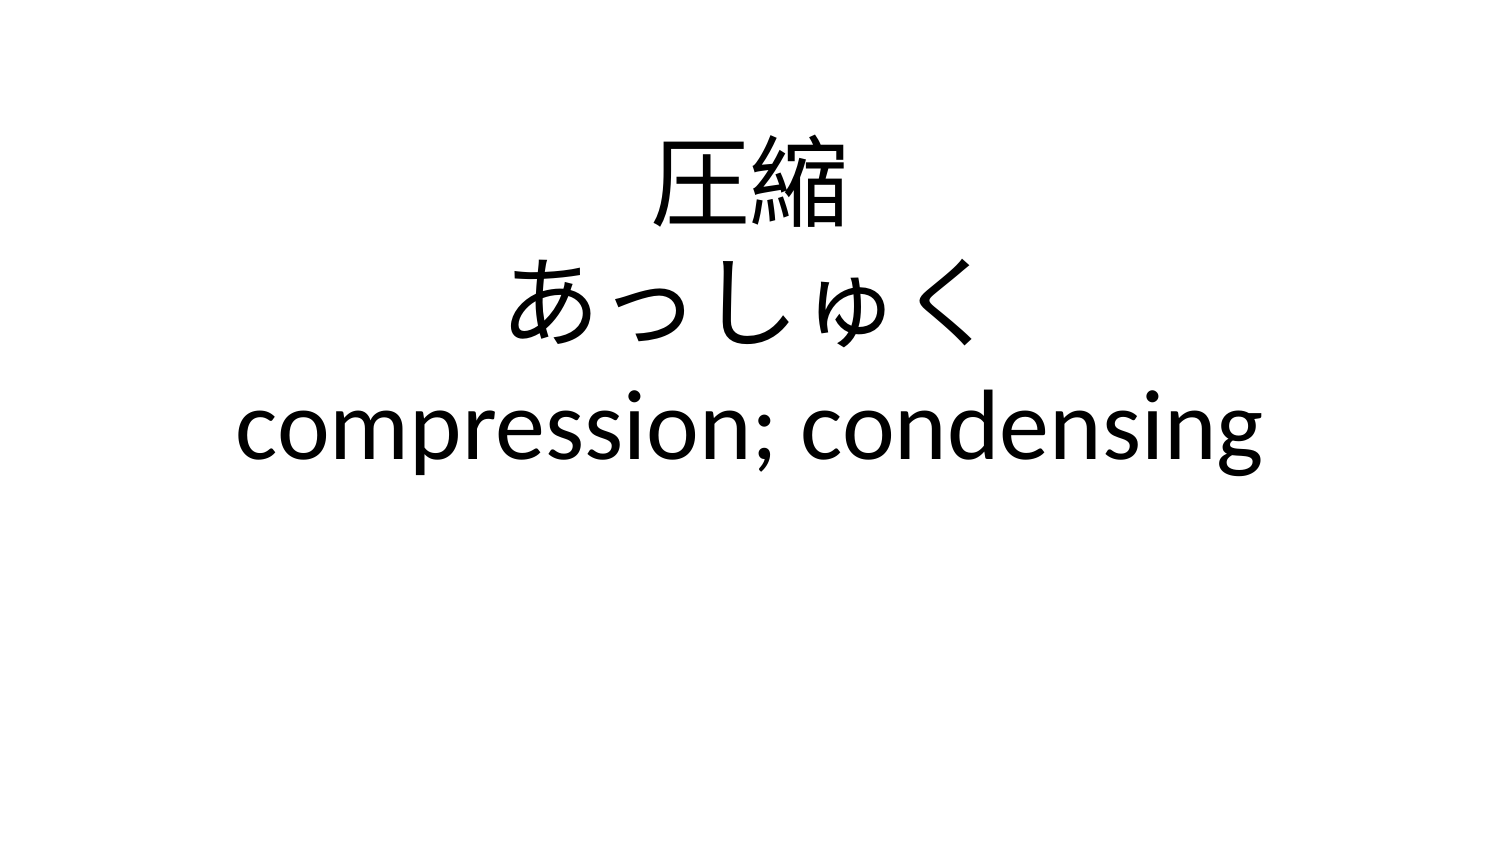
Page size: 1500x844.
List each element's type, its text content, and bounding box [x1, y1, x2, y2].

text_box 圧縮 あっしゅく compression; condensing [0, 149, 1500, 450]
